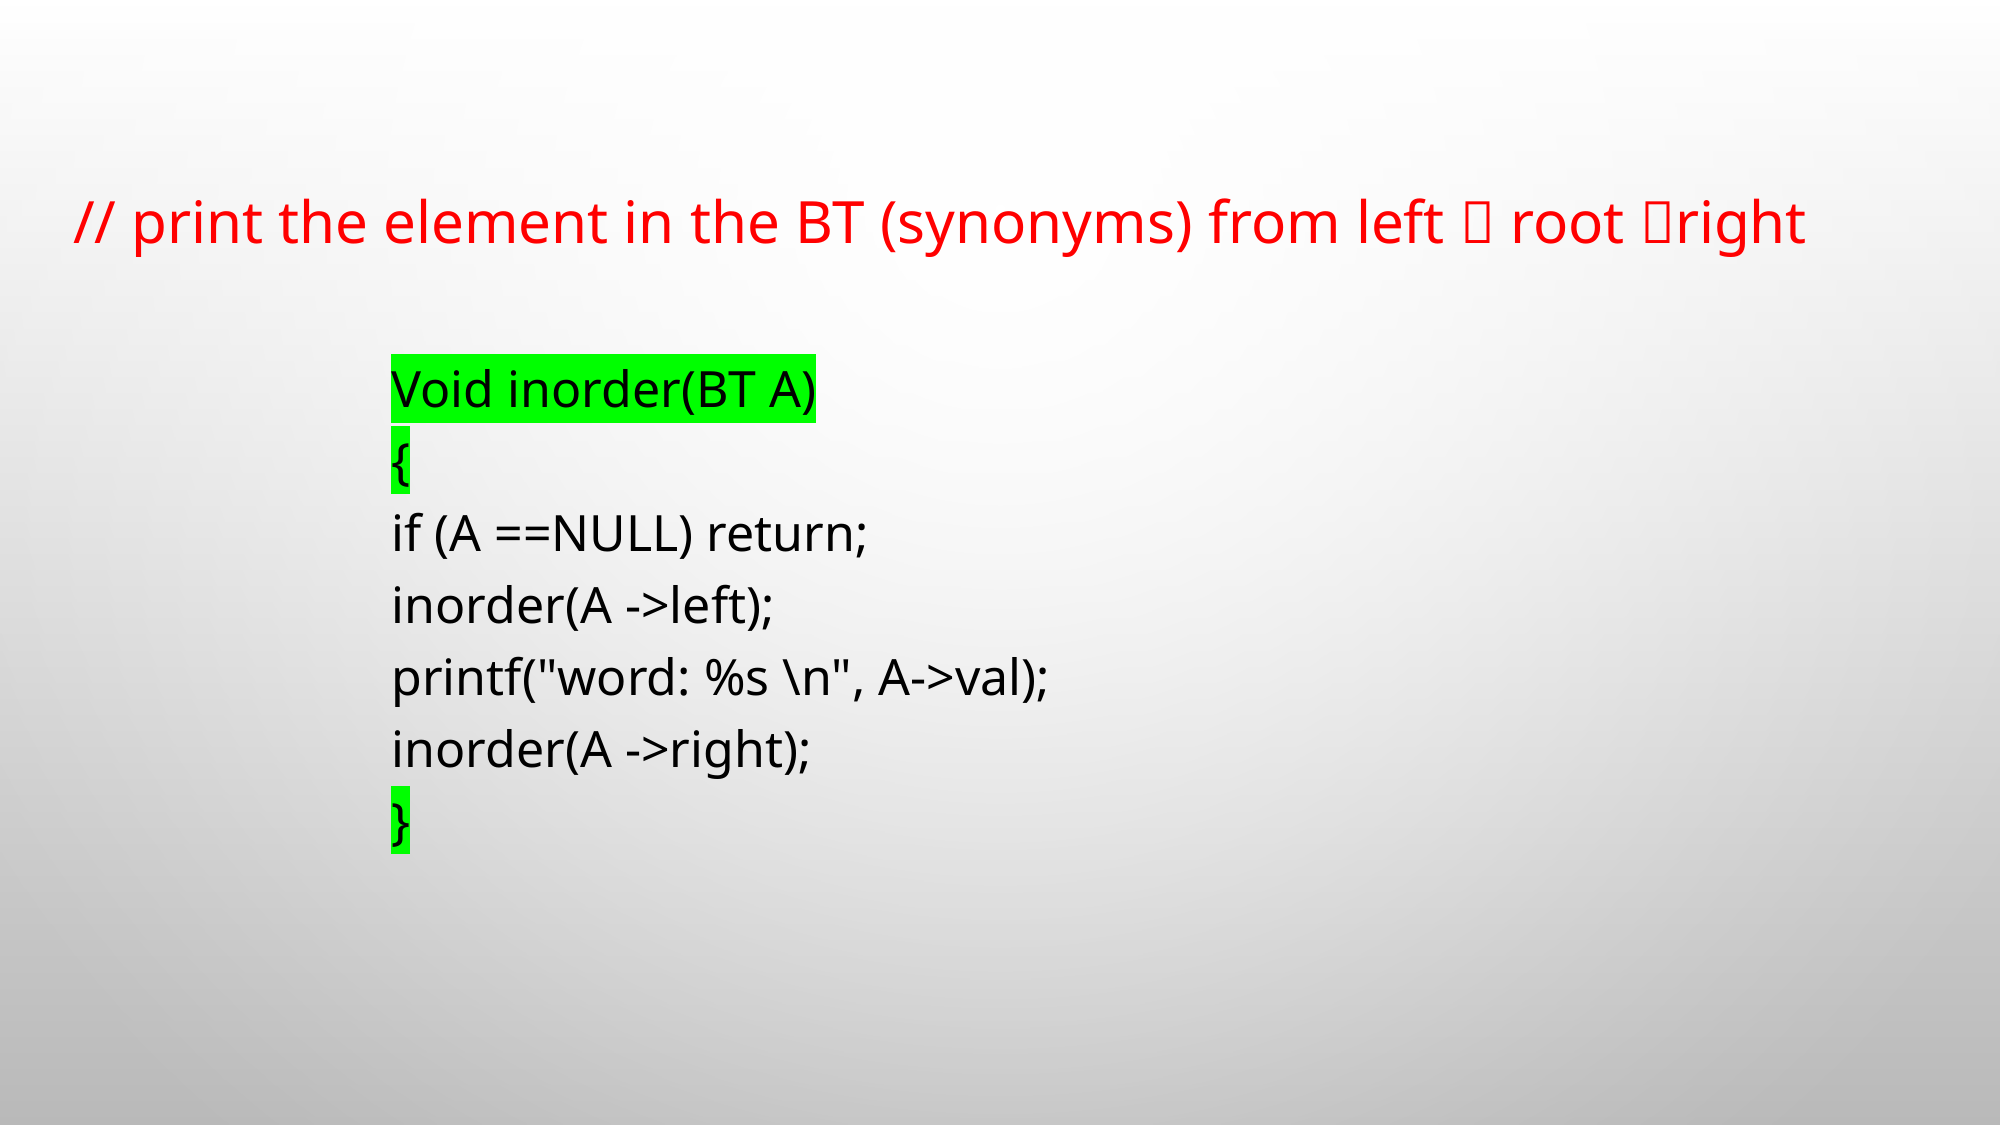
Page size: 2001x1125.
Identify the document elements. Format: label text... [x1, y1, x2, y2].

picture [0, 0, 2000, 1125]
title // print the element in the BT (synonyms) from left  root right [56, 162, 1824, 288]
list Void inorder(BT A) { if (A ==NULL) return; inorder(A ->left); printf("word: %s \n", A->val); inorder(A ->right); } [376, 338, 1324, 900]
